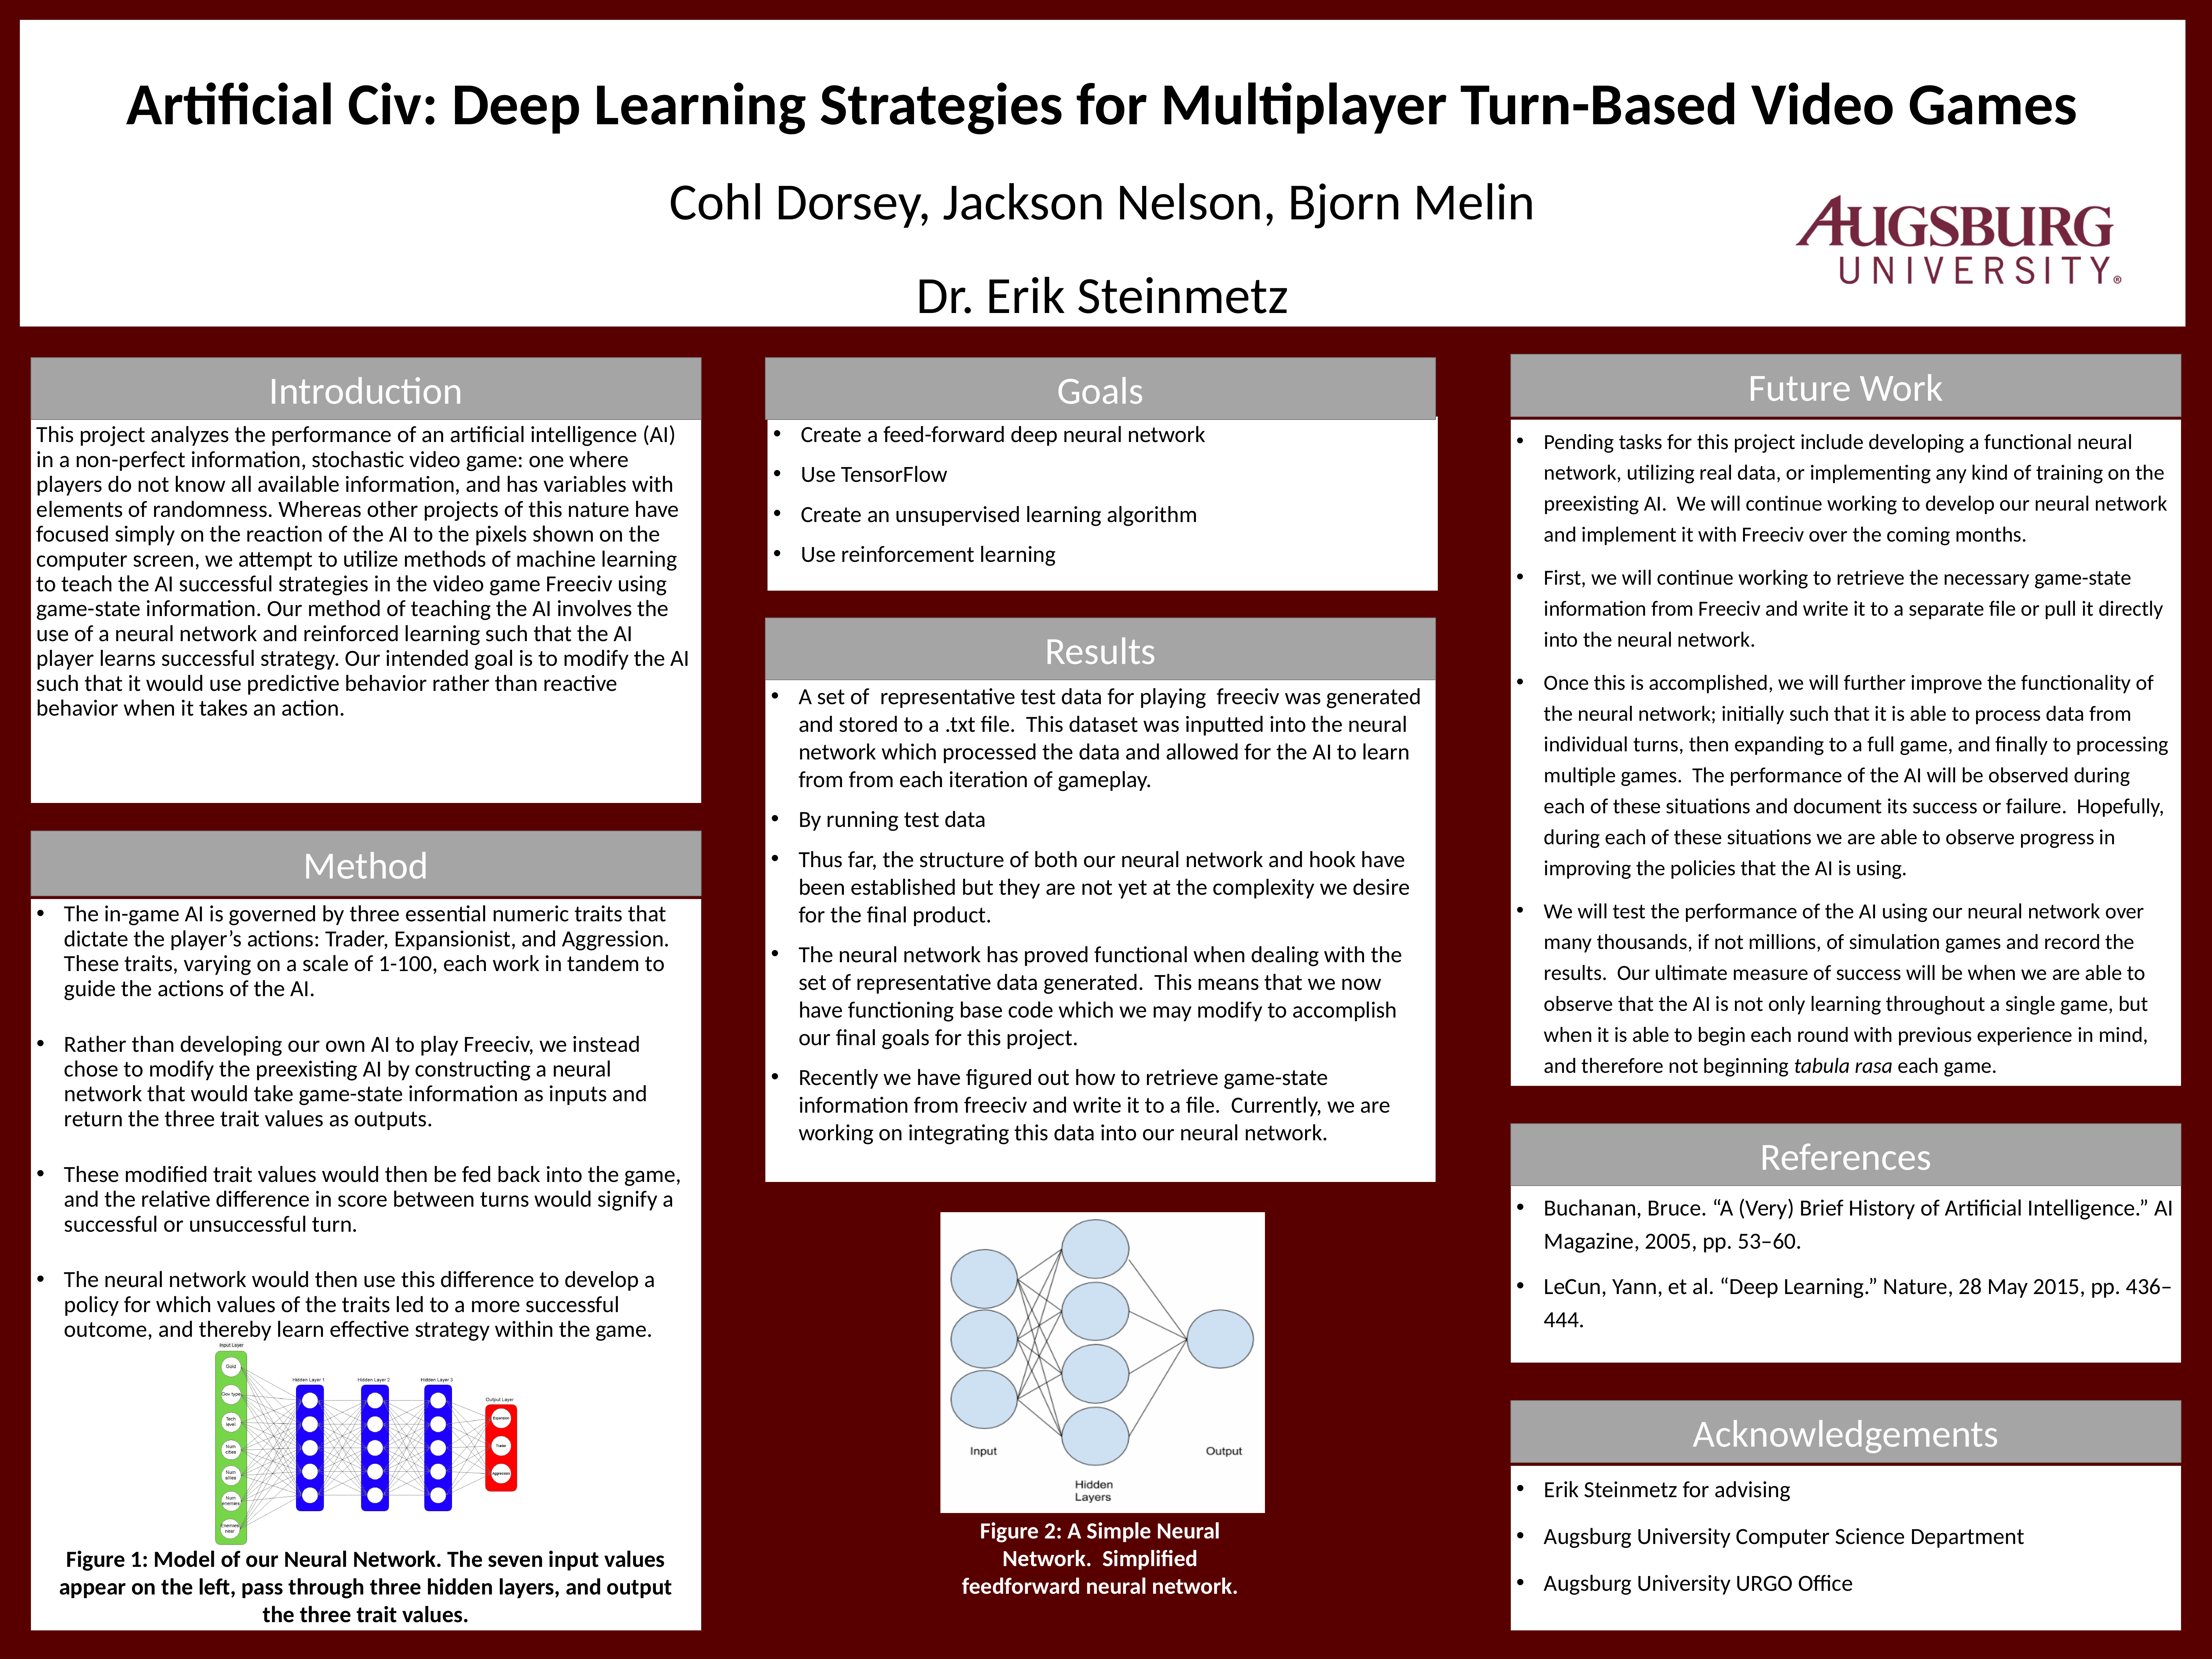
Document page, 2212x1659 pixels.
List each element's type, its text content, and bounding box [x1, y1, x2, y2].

text_box References [1510, 1123, 2181, 1186]
text_box The in-game AI is governed by three essential numeric traits that dictate the player’s actions: Trader, Expansionist, and Aggression. These traits, varying on a scale of 1-100, each work in tandem to guide the actions of the AI. Rather than developing our own AI to play Freeciv, we instead chose to modify the preexisting AI by constructing a neural network that would take game-state information as inputs and return the three trait values as outputs. These modified trait values would then be fed back into the game, and the relative difference in score between turns would signify a successful or unsuccessful turn. The neural network would then use this difference to develop a policy for which values of the traits led to a more successful outcome, and thereby learn effective strategy within the game. [31, 899, 701, 1631]
text_box Future Work [1510, 354, 2181, 417]
subtitle This project analyzes the performance of an artificial intelligence (AI) in a non-perfect information, stochastic video game: one where players do not know all available information, and has variables with elements of randomness. Whereas other projects of this nature have focused simply on the reaction of the AI to the pixels shown on the computer screen, we attempt to utilize methods of machine learning to teach the AI successful strategies in the video game Freeciv using game-state information. Our method of teaching the AI involves the use of a neural network and reinforced learning such that the AI player learns successful strategy. Our intended goal is to modify the AI such that it would use predictive behavior rather than reactive behavior when it takes an action. [31, 420, 701, 803]
text_box A set of representative test data for playing freeciv was generated and stored to a .txt file. This dataset was inputted into the neural network which processed the data and allowed for the AI to learn from from each iteration of gameplay. By running test data Thus far, the structure of both our neural network and hook have been established but they are not yet at the complexity we desire for the final product. The neural network has proved functional when dealing with the set of representative data generated. This means that we now have functioning base code which we may modify to accomplish our final goals for this project. Recently we have figured out how to retrieve game-state information from freeciv and write it to a file. Currently, we are working on integrating this data into our neural network. [765, 680, 1436, 1182]
text_box Buchanan, Bruce. “A (Very) Brief History of Artificial Intelligence.” AI Magazine, 2005, pp. 53–60. LeCun, Yann, et al. “Deep Learning.” Nature, 28 May 2015, pp. 436–444. [1511, 1186, 2181, 1363]
text_box Figure 2: A Simple Neural Network. Simplified feedforward neural network. [938, 1513, 1263, 1601]
text_box Acknowledgements [1510, 1400, 2181, 1463]
text_box Create a feed-forward deep neural network Use TensorFlow Create an unsupervised learning algorithm Use reinforcement learning [767, 416, 1438, 591]
text_box Introduction [31, 357, 702, 420]
picture [212, 1342, 521, 1548]
text_box Pending tasks for this project include developing a functional neural network, utilizing real data, or implementing any kind of training on the preexisting AI. We will continue working to develop our neural network and implement it with Freeciv over the coming months. First, we will continue working to retrieve the necessary game-state information from Freeciv and write it to a separate file or pull it directly into the neural network. Once this is accomplished, we will further improve the functionality of the neural network; initially such that it is able to process data from individual turns, then expanding to a full game, and finally to processing multiple games. The performance of the AI will be observed during each of these situations and document its success or failure. Hopefully, during each of these situations we are able to observe progress in improving the policies that the AI is using. We will test the performance of the AI using our neural network over many thousands, if not millions, of simulation games and record the results. Our ultimate measure of success will be when we are able to observe that the AI is not only learning throughout a single game, but when it is able to begin each round with previous experience in mind, and therefore not beginning tabula rasa each game. [1511, 420, 2181, 1086]
text_box Figure 1: Model of our Neural Network. The seven input values appear on the left, pass through three hidden layers, and output the three trait values. [42, 1541, 691, 1630]
picture [1796, 195, 2121, 284]
text_box Goals [765, 357, 1436, 420]
title Artificial Civ: Deep Learning Strategies for Multiplayer Turn-Based Video Games Cohl Dorsey, Jackson Nelson, Bjorn Melin Dr. Erik Steinmetz [20, 20, 2185, 327]
picture [940, 1212, 1265, 1513]
text_box Results [765, 618, 1436, 680]
text_box Method [31, 831, 702, 896]
text_box Erik Steinmetz for advising Augsburg University Computer Science Department Augsburg University URGO Office [1511, 1466, 2181, 1631]
